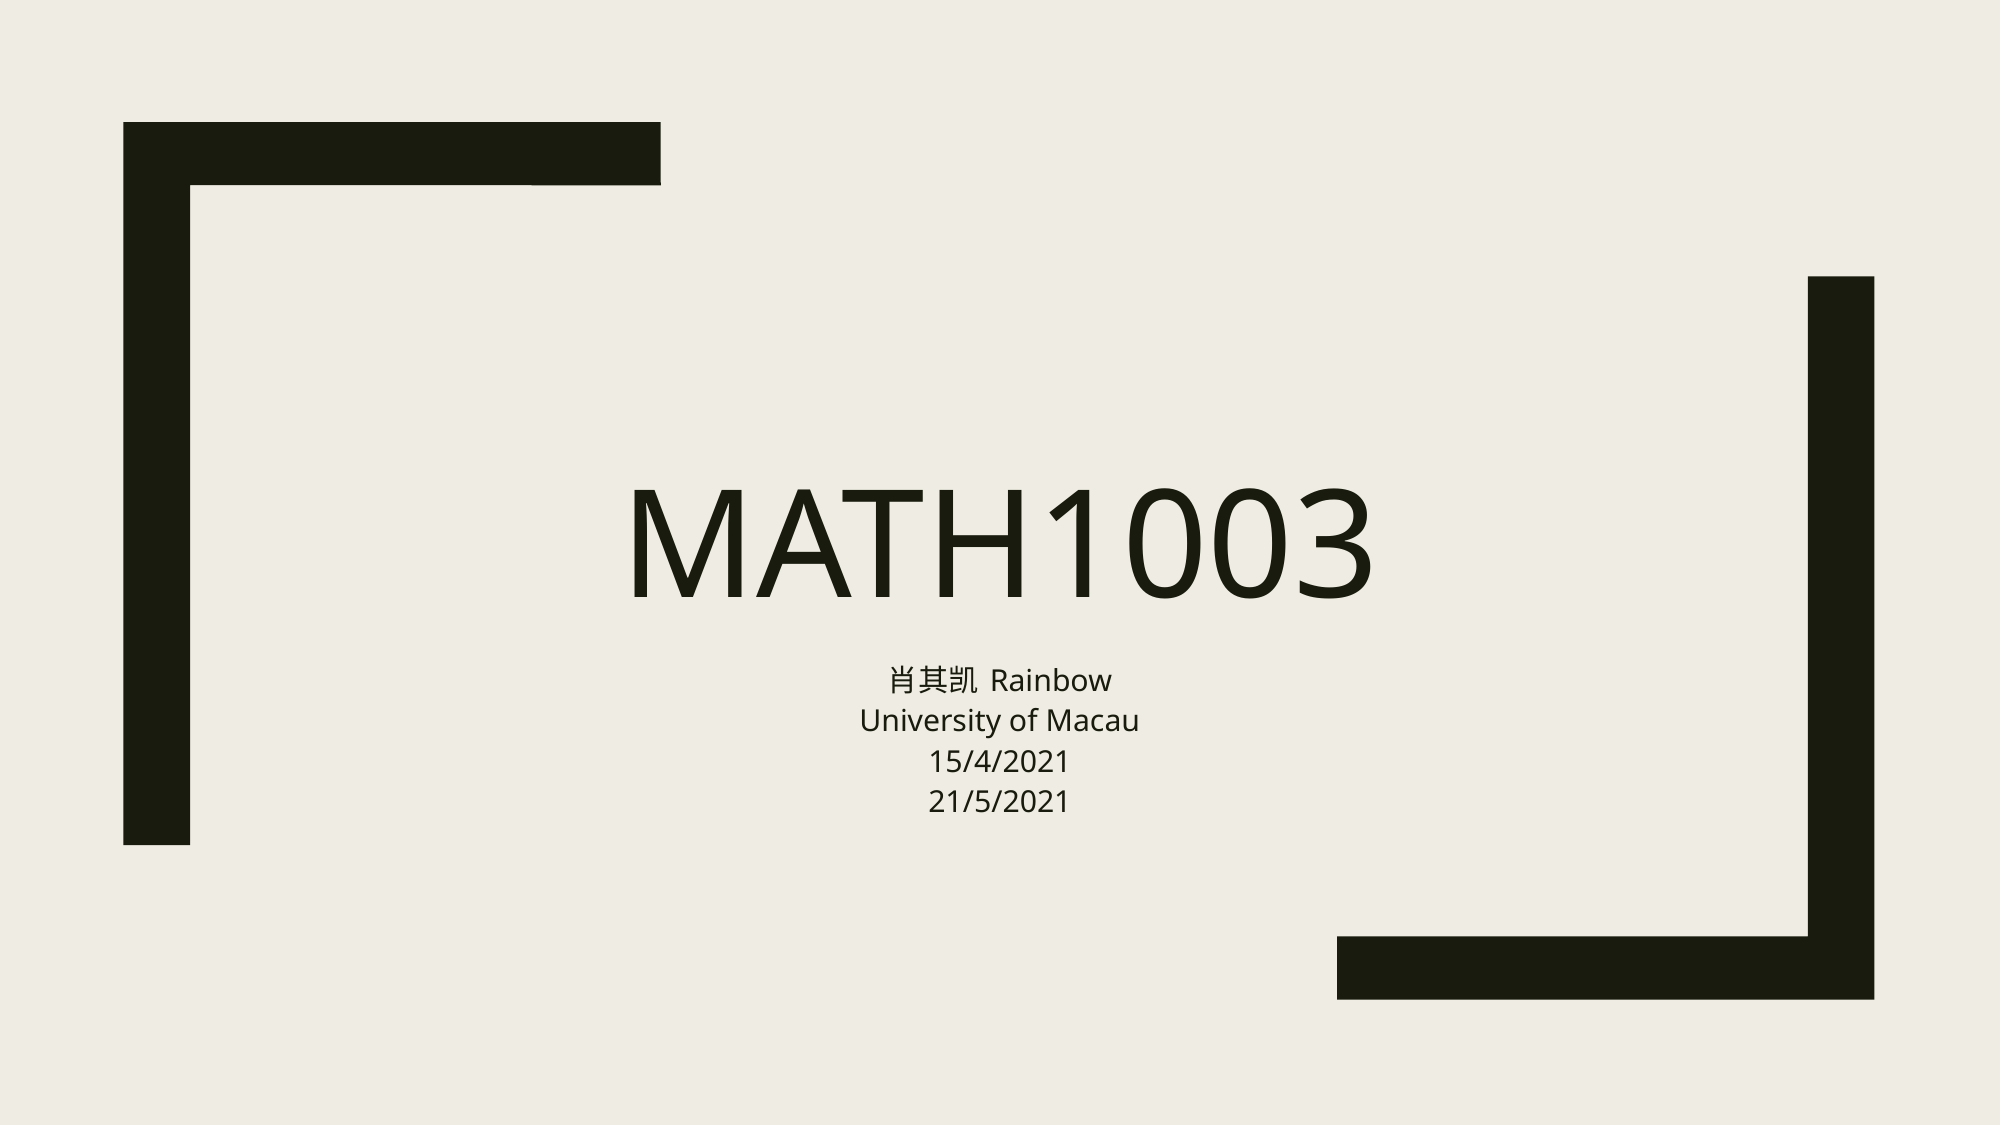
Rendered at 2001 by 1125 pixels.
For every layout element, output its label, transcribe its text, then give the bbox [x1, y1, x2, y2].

subtitle 肖其凯 Rainbow University of Macau 15/4/2021 21/5/2021 [439, 649, 1561, 828]
title MATH1003 [314, 293, 1686, 638]
